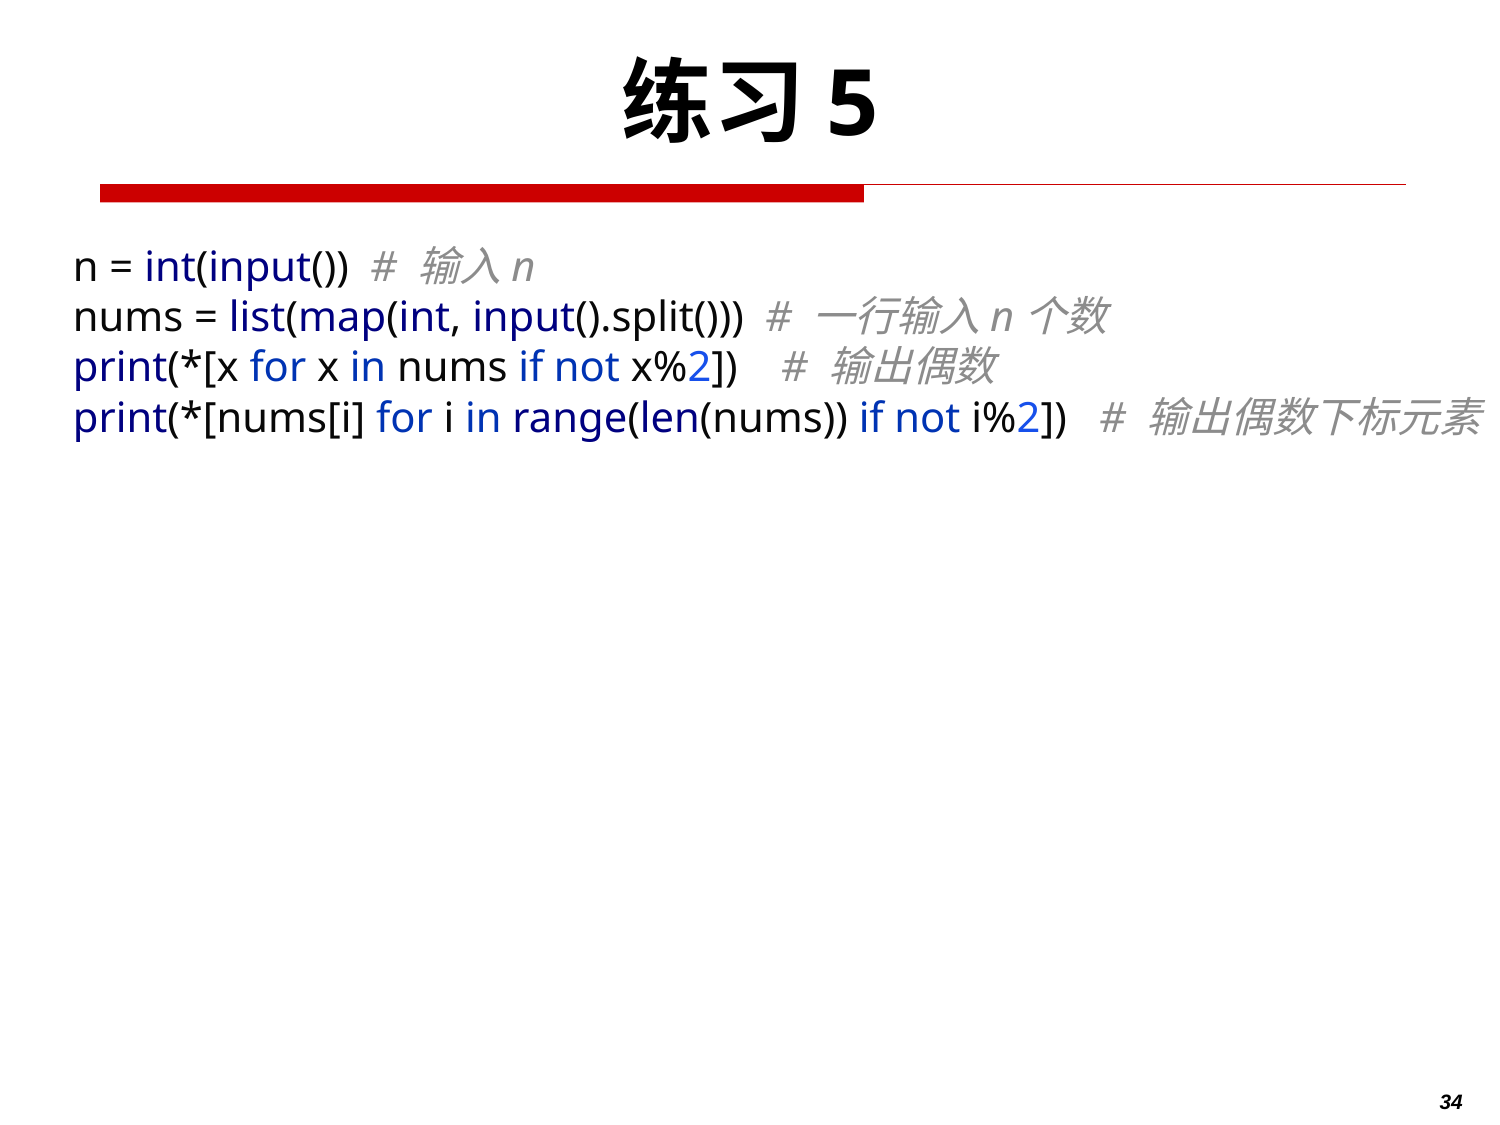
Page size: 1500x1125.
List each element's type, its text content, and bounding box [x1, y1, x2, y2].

slide_number 34 [1337, 1053, 1463, 1114]
text_box n = int(input()) # 输入n nums = list(map(int, input().split())) # 一行输入n个数 print(*[x for x in nums if not x%2]) # 输出偶数 print(*[nums[i] for i in range(len(nums)) if not i%2]) # 输出偶数下标元素 [57, 232, 1496, 448]
title 练习5 [94, 50, 1407, 161]
